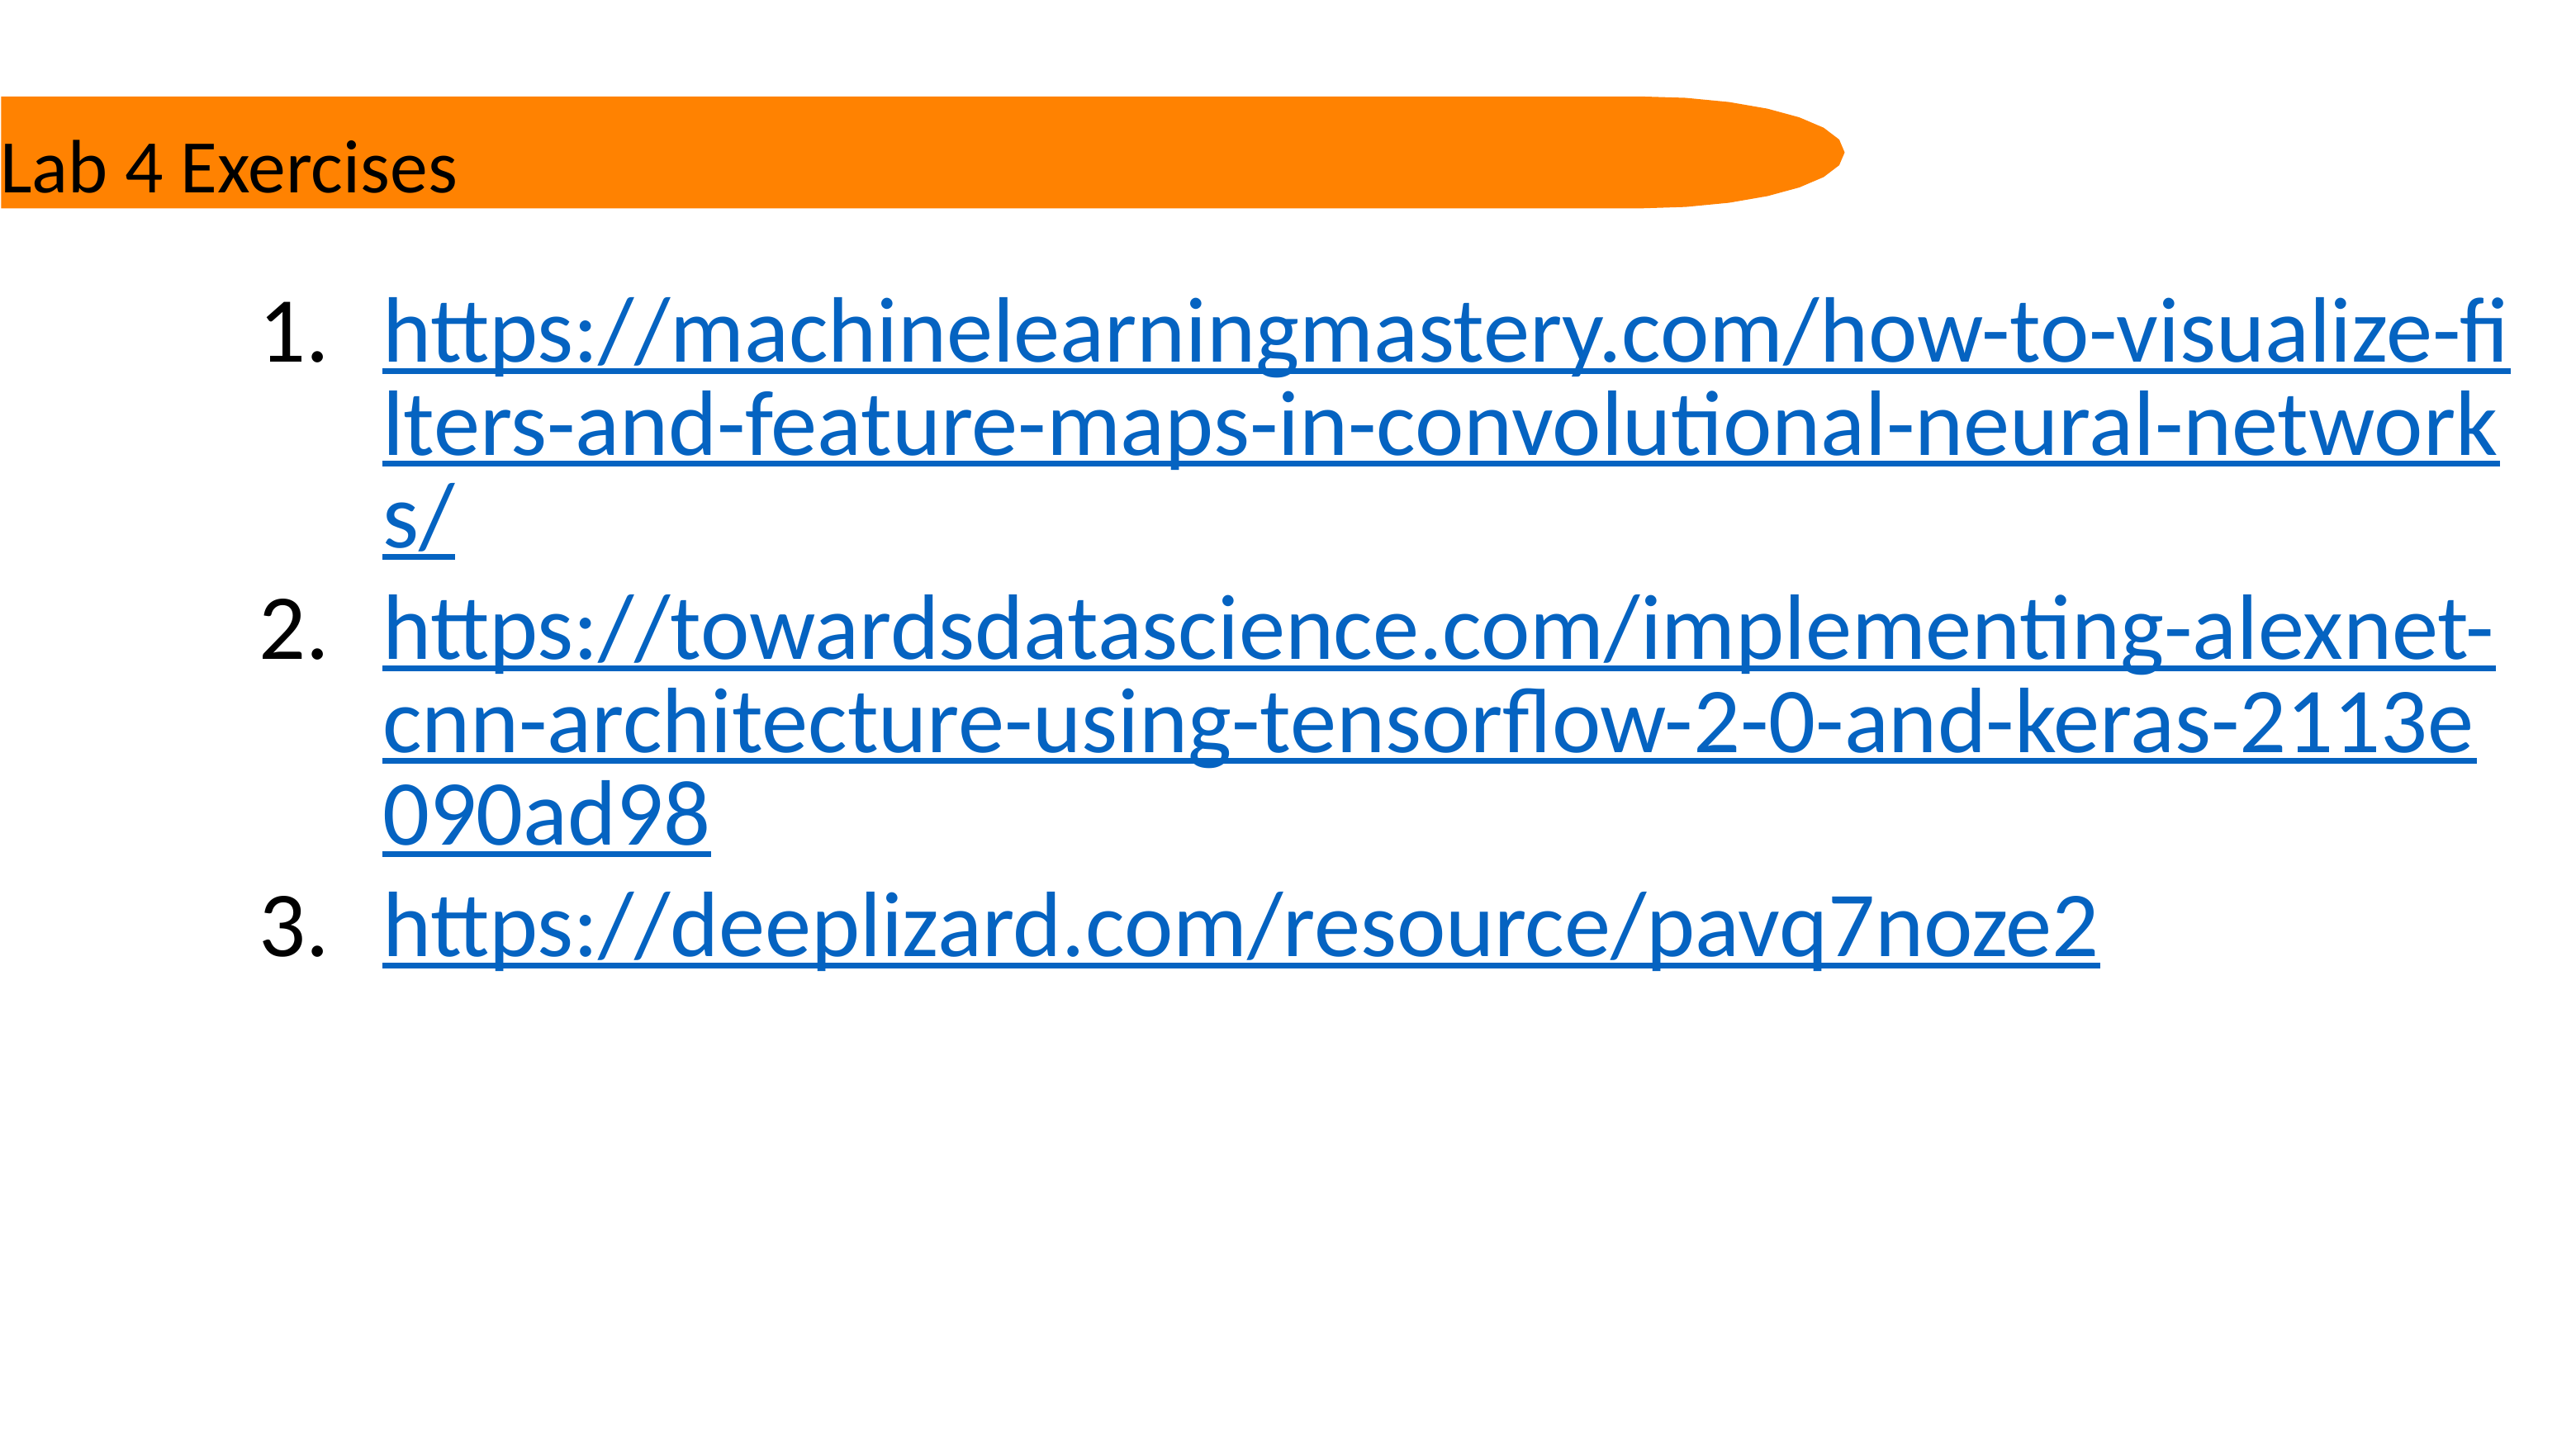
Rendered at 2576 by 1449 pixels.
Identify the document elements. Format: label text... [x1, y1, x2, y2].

text_box Lab 4 Exercises [0, 115, 1919, 208]
text_box https://machinelearningmastery.com/how-to-visualize-filters-and-feature-maps-in-convolutional-neural-networks/ https://towardsdatascience.com/implementing-alexnet-cnn-architecture-using-tensorflow-2-0-and-keras-2113e090ad98 https://deeplizard.com/resource/pavq7noze2 [184, 263, 2527, 833]
text_box [1, 96, 1791, 115]
